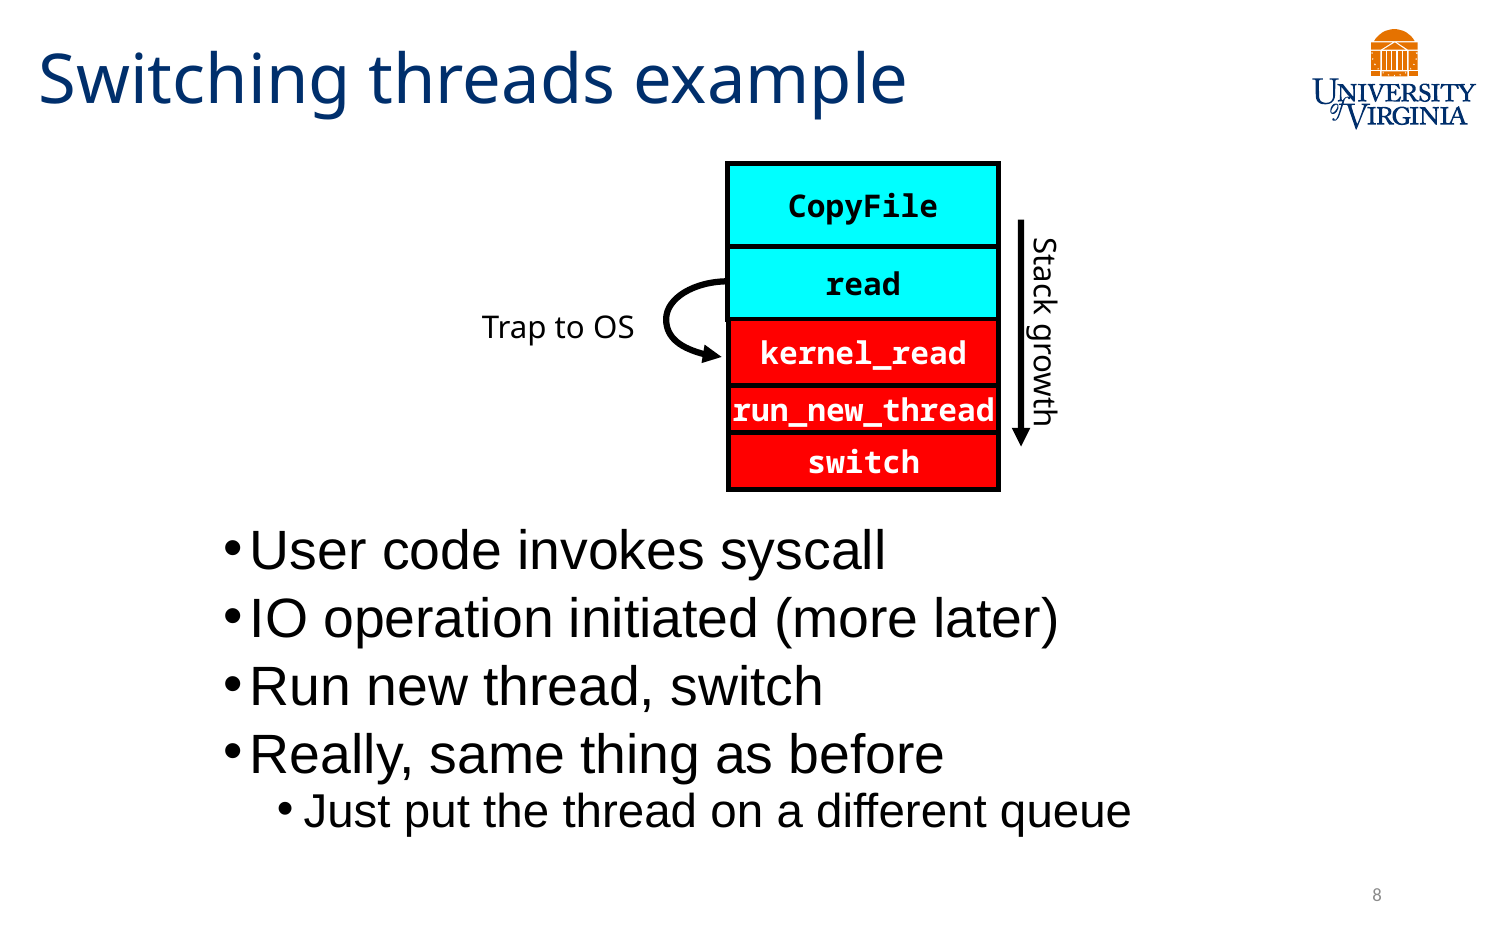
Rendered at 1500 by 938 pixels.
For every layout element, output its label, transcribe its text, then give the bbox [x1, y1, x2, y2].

text_box read [727, 246, 999, 281]
text_box CopyFile [727, 163, 999, 246]
title Switching threads example [23, 8, 1139, 156]
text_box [472, 281, 999, 490]
slide_number 8 [1059, 868, 1397, 919]
list User code invokes syscall IO operation initiated (more later) Run new thread, switch Really, same thing as before Just put the thread on a different queue [208, 519, 1313, 847]
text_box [1019, 219, 1073, 447]
